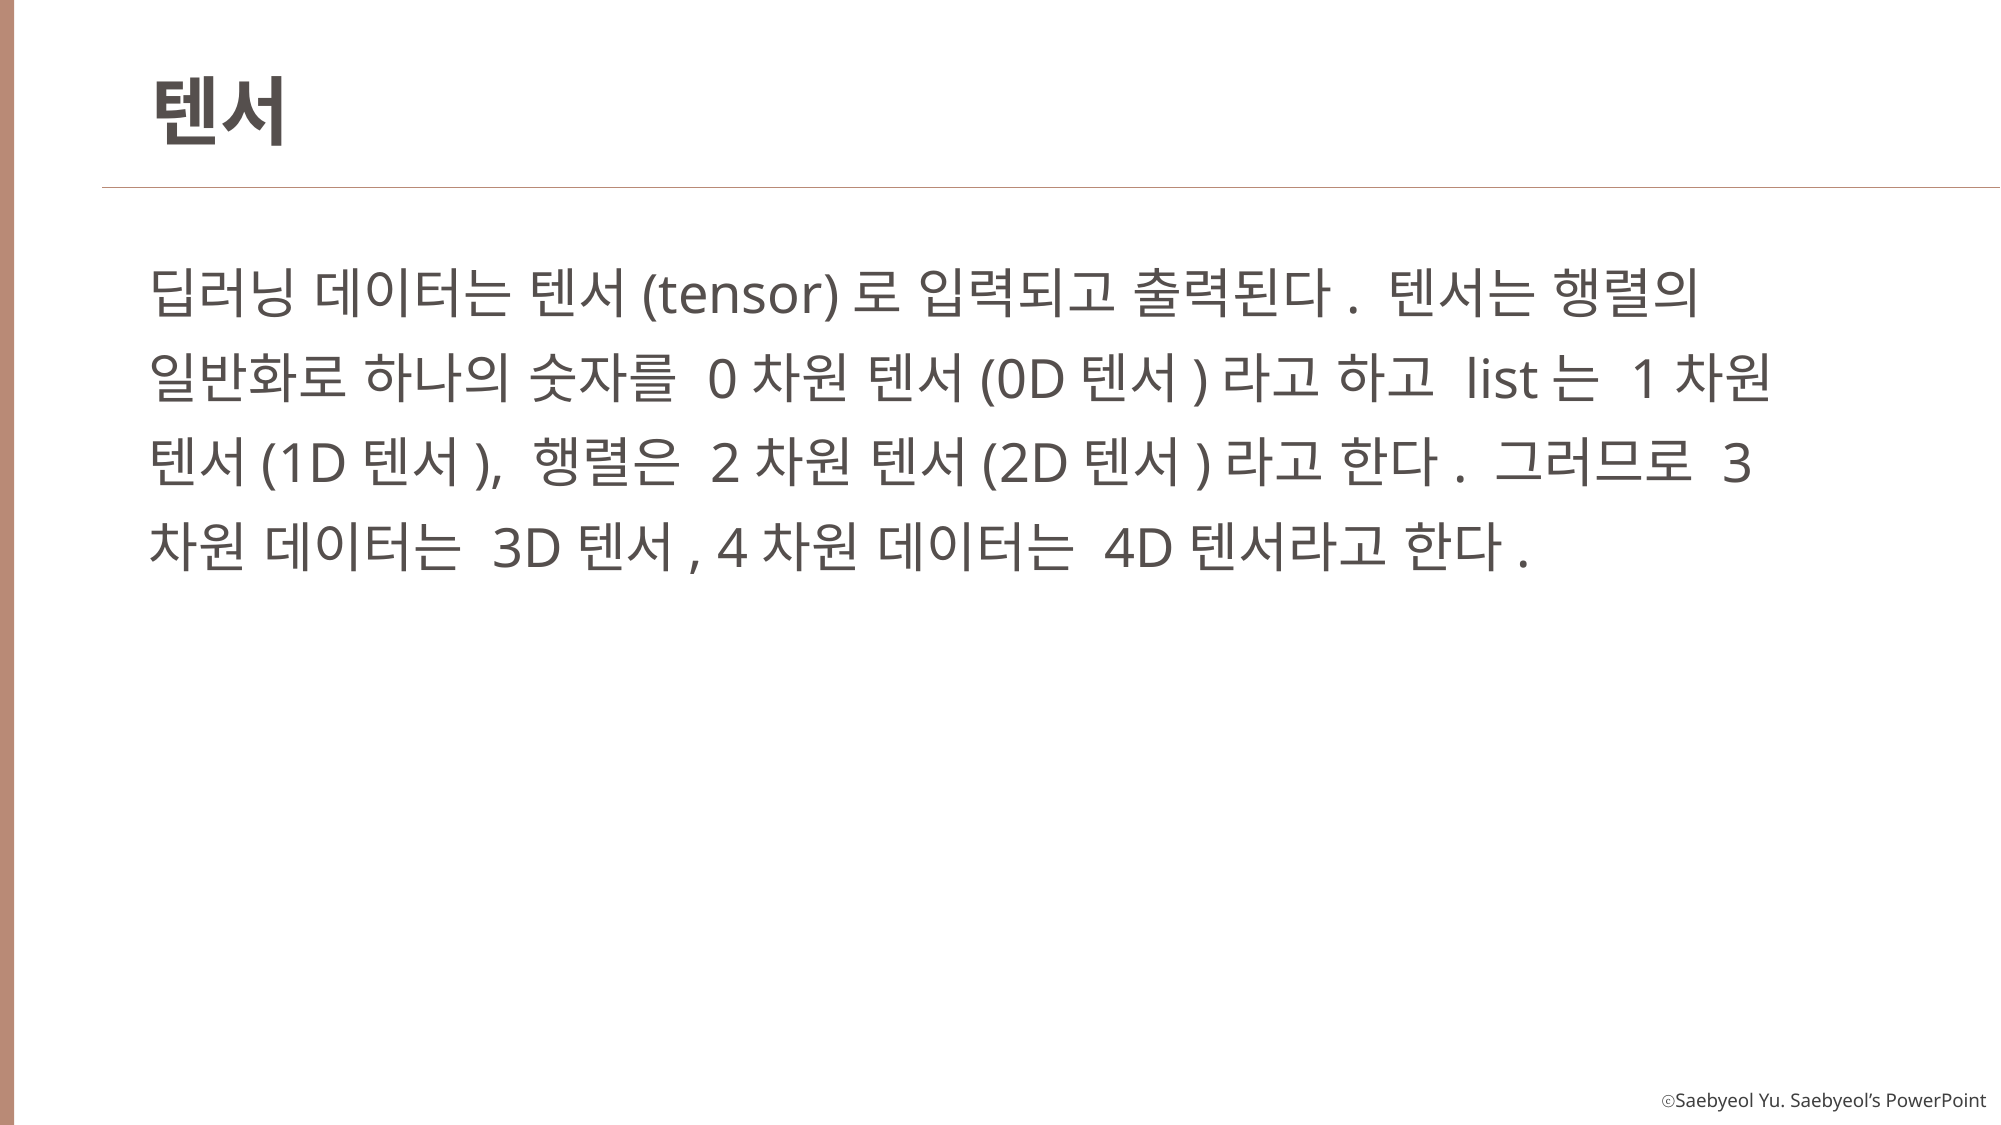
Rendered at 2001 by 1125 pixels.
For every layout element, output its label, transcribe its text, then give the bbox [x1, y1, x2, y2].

text_box [0, 0, 15, 1125]
text_box 딥러닝 데이터는 텐서(tensor)로 입력되고 출력된다. 텐서는 행렬의 일반화로 하나의 숫자를 0차원 텐서(0D텐서)라고 하고 list는 1차원 텐서(1D텐서), 행렬은 2차원 텐서(2D텐서)라고 한다. 그러므로 3차원 데이터는 3D텐서, 4차원 데이터는 4D텐서라고 한다. [133, 232, 1869, 586]
text_box 텐서 [137, 57, 305, 163]
